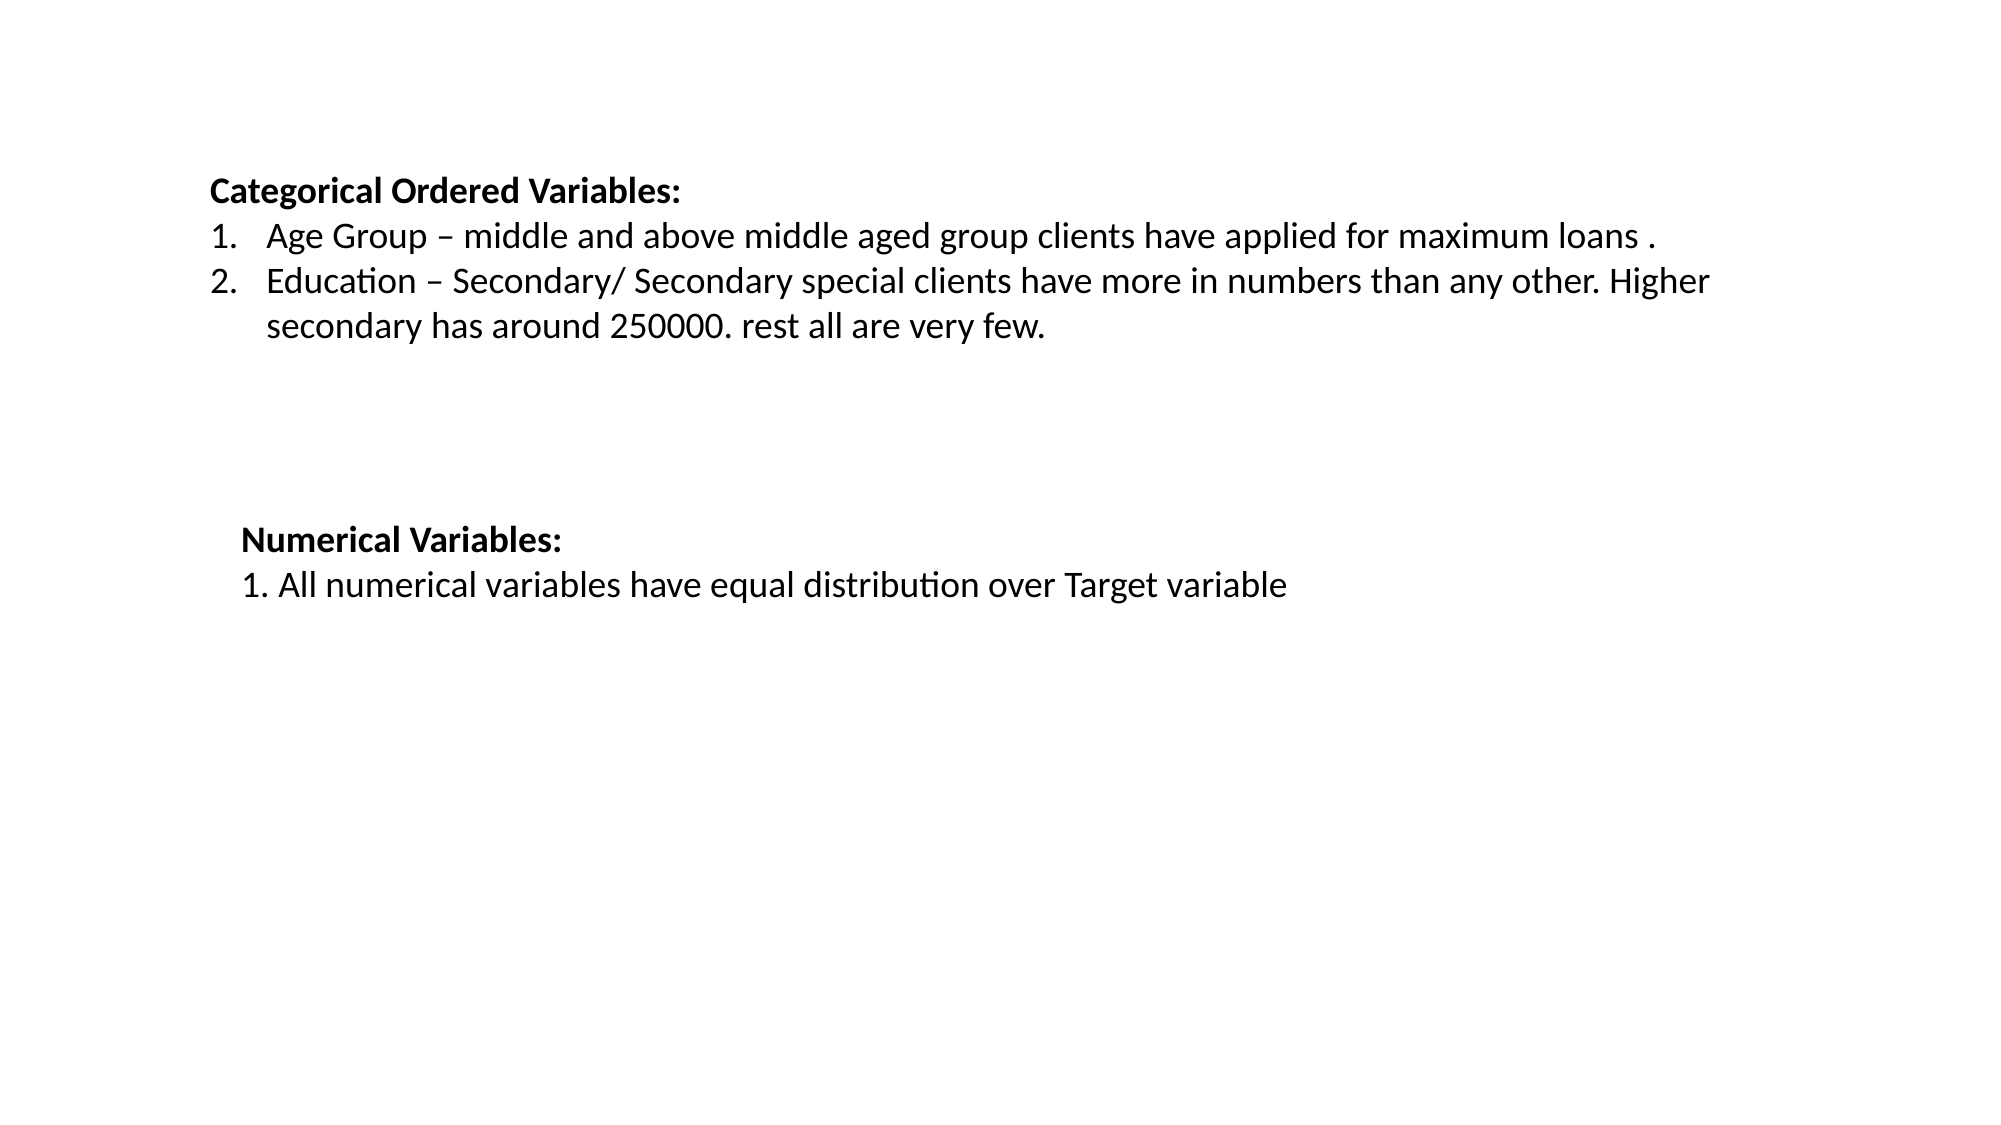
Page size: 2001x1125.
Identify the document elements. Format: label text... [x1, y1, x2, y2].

text_box Categorical Ordered Variables: Age Group – middle and above middle aged group clients have applied for maximum loans . Education – Secondary/ Secondary special clients have more in numbers than any other. Higher secondary has around 250000. rest all are very few. [195, 158, 1730, 399]
text_box Numerical Variables: 1. All numerical variables have equal distribution over Target variable [226, 507, 1700, 613]
